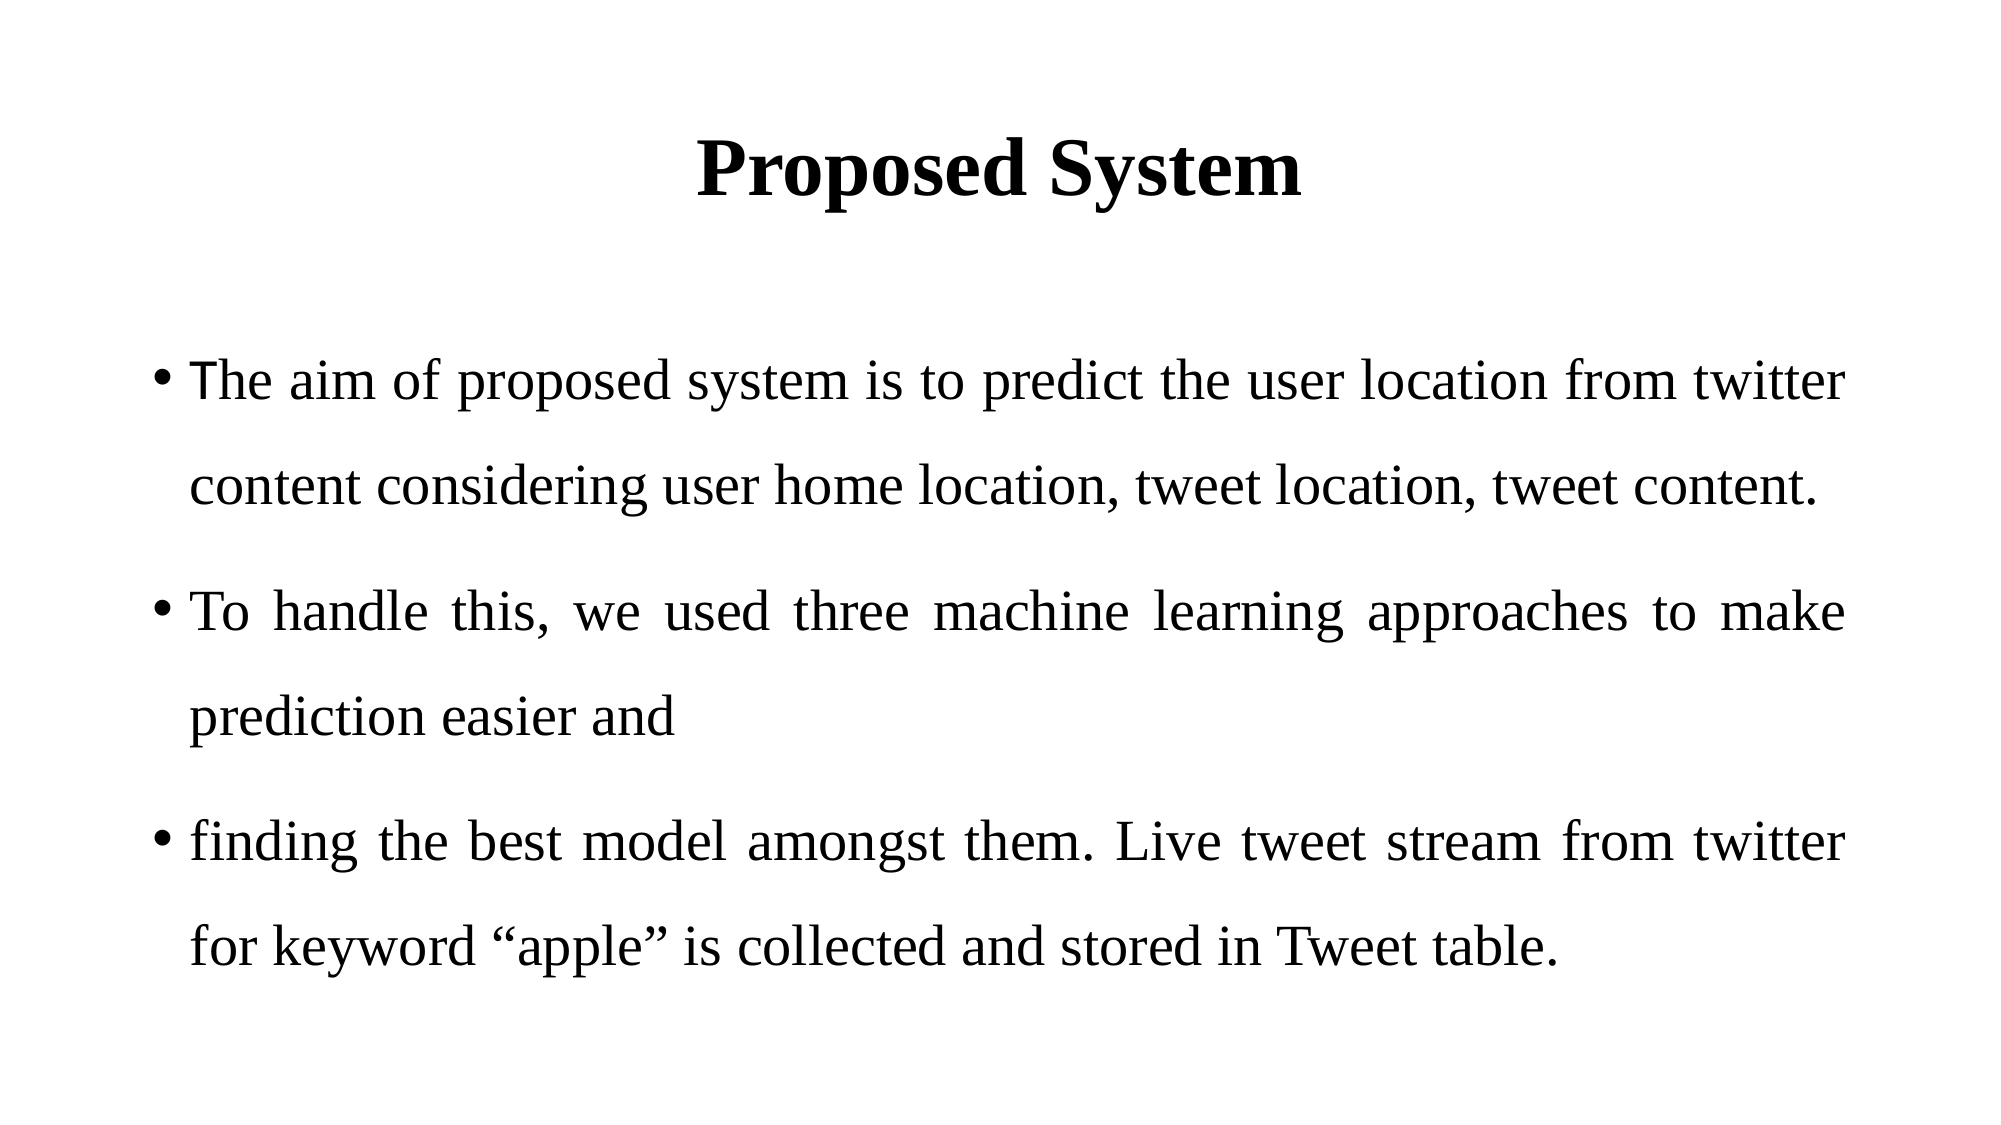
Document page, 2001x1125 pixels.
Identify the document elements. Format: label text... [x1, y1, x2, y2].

title Proposed System [137, 59, 1863, 278]
list The aim of proposed system is to predict the user location from twitter content considering user home location, tweet location, tweet content. To handle this, we used three machine learning approaches to make prediction easier and finding the best model amongst them. Live tweet stream from twitter for keyword “apple” is collected and stored in Tweet table. [137, 299, 1863, 1014]
